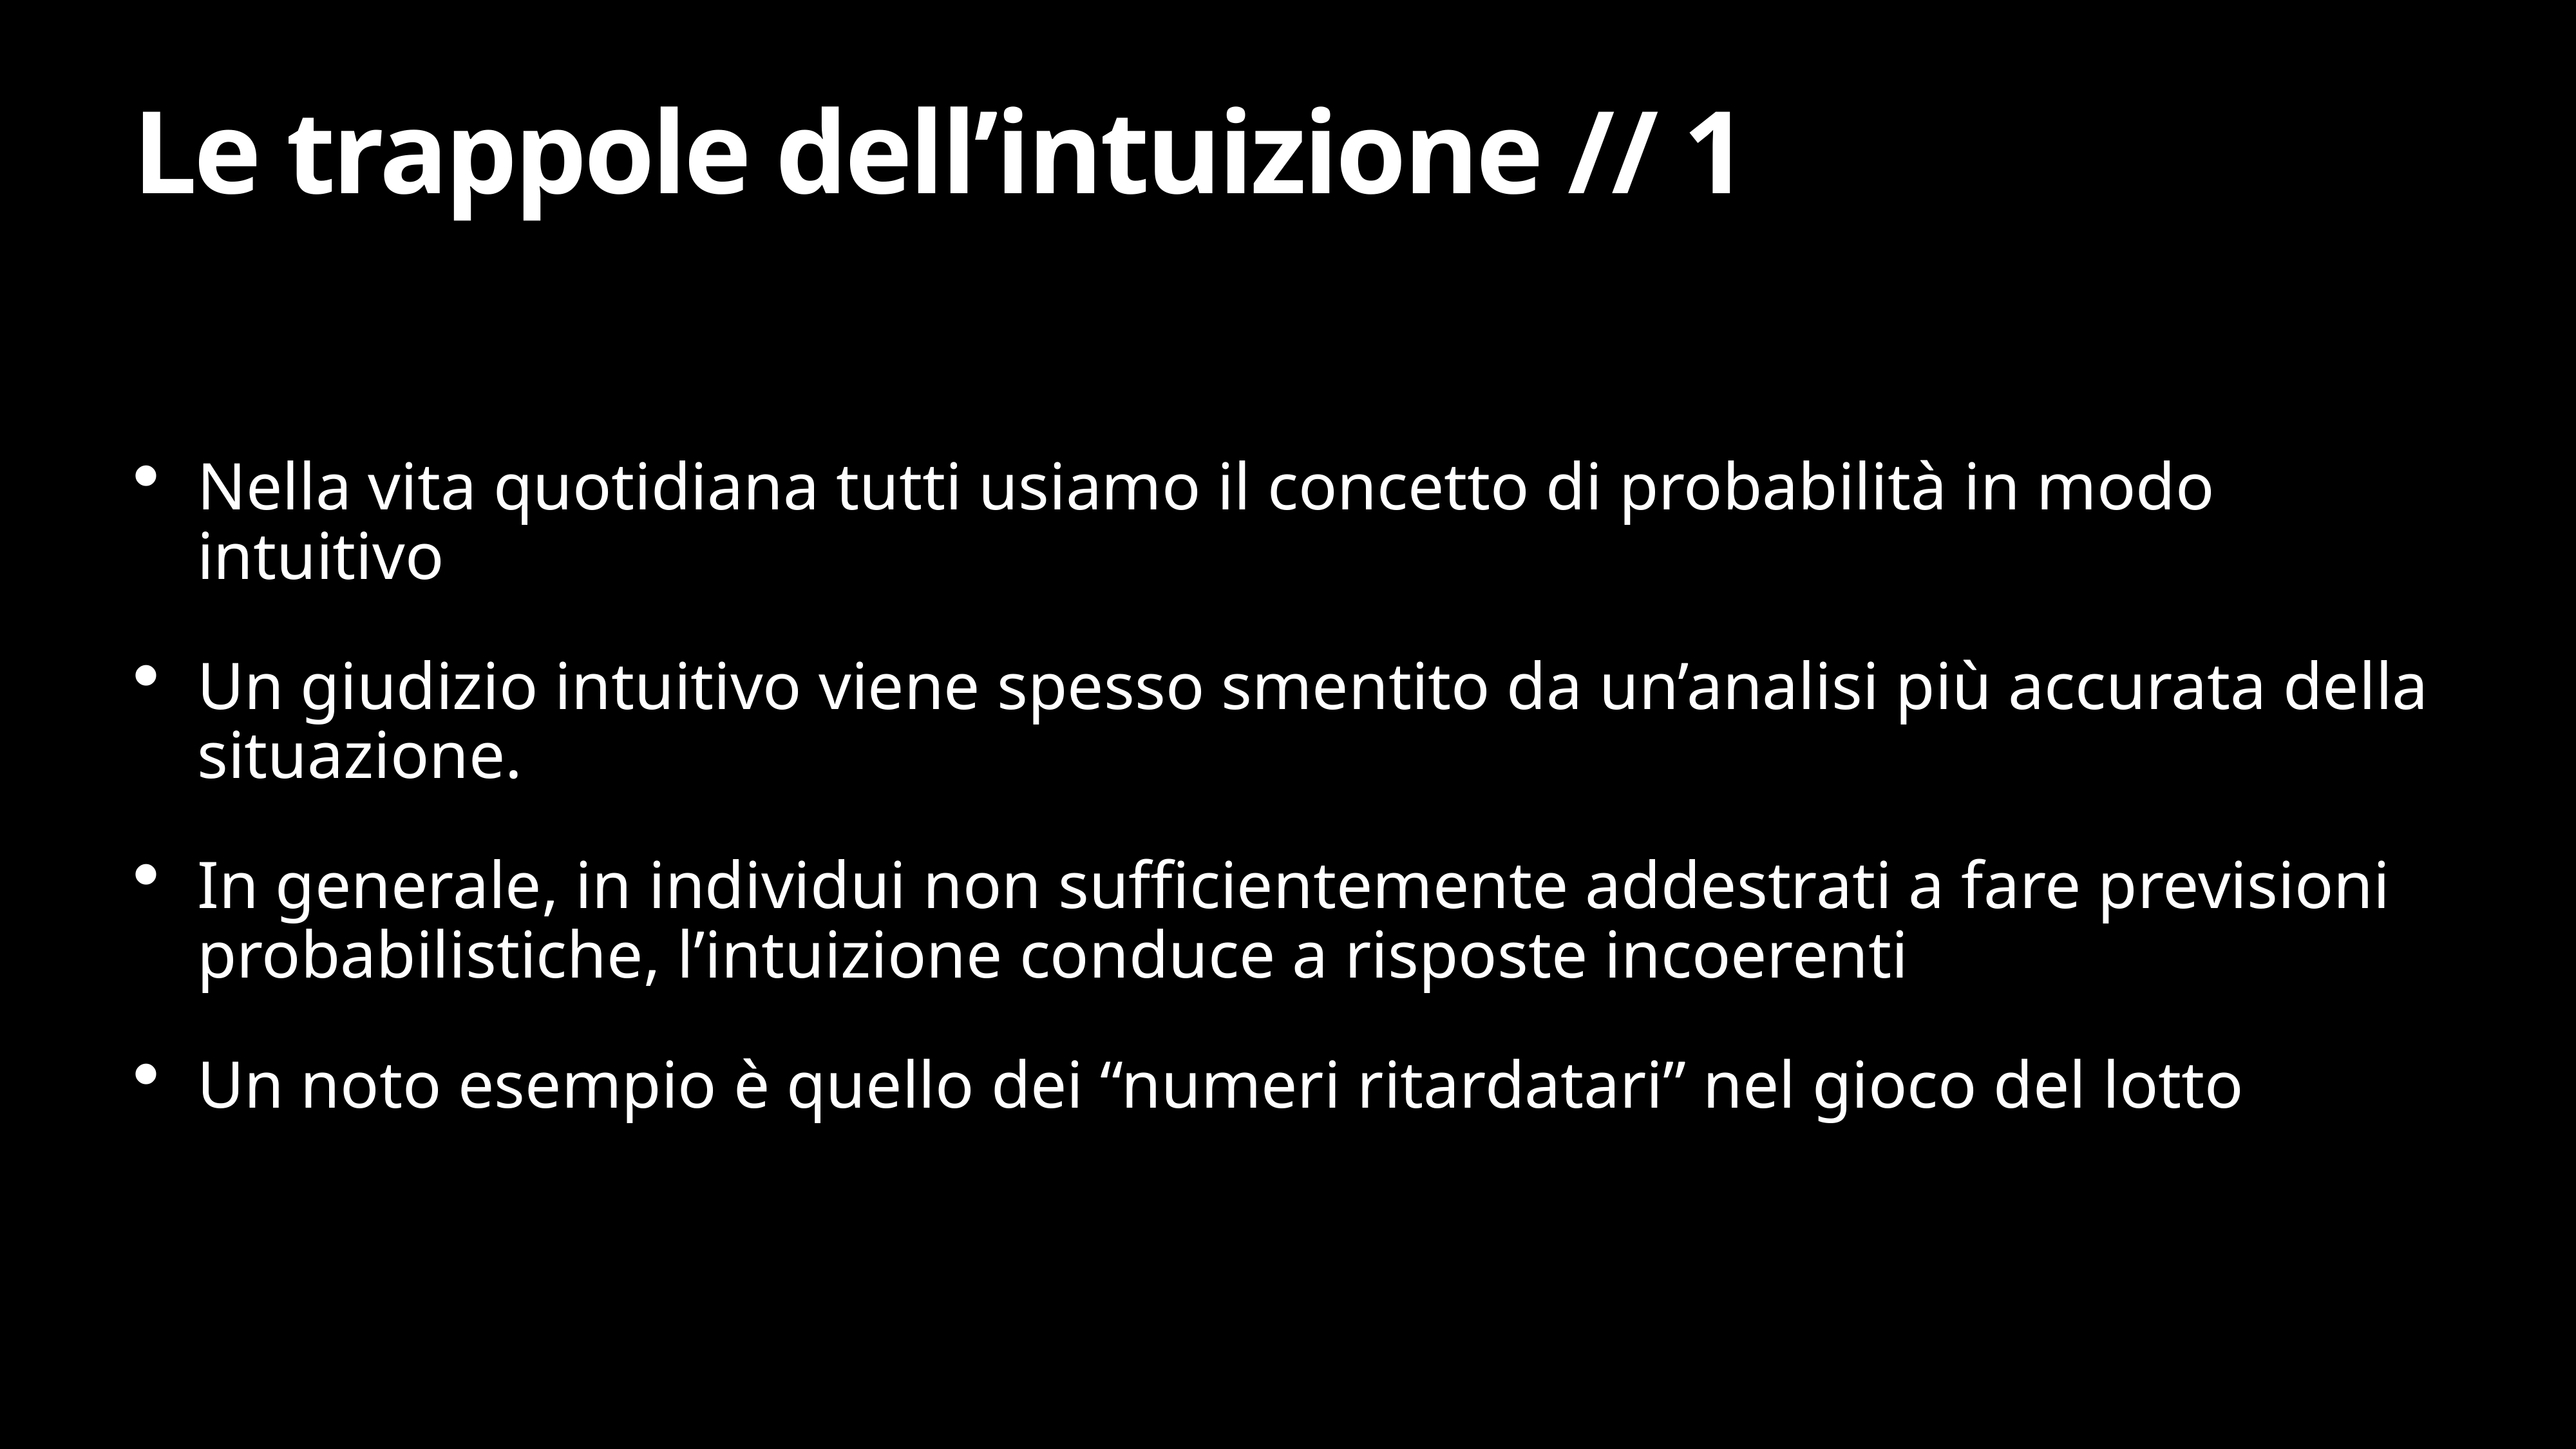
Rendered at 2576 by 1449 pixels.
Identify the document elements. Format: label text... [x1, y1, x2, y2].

list Nella vita quotidiana tutti usiamo il concetto di probabilità in modo intuitivo Un giudizio intuitivo viene spesso smentito da un’analisi più accurata della situazione. In generale, in individui non sufficientemente addestrati a fare previsioni probabilistiche, l’intuizione conduce a risposte incoerenti Un noto esempio è quello dei “numeri ritardatari” nel gioco del lotto [127, 448, 2449, 1321]
title Le trappole dell’intuizione // 1 [127, 100, 2449, 252]
